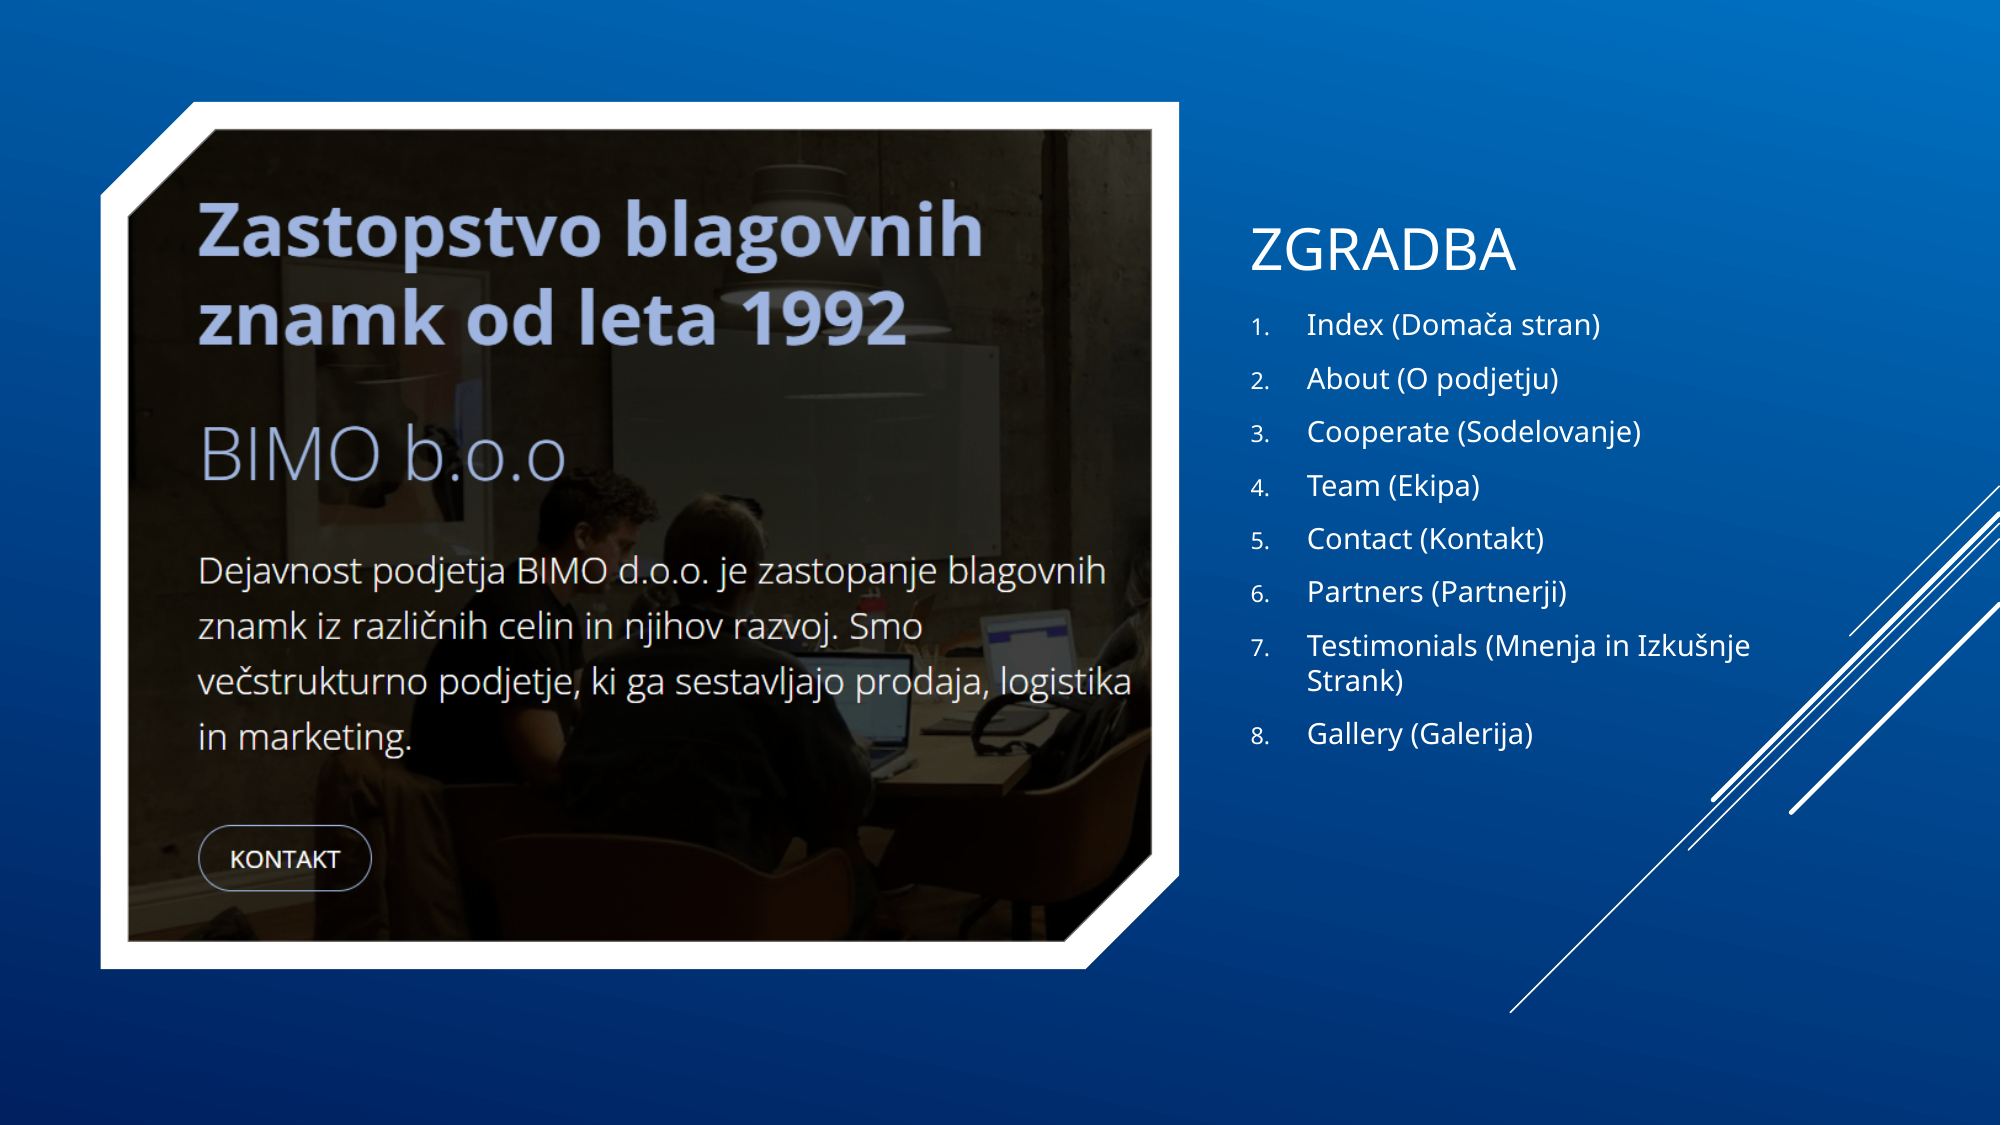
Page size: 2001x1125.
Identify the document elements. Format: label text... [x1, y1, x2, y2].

text_box [0, 0, 2000, 1125]
title Zgradba [1235, 101, 1813, 290]
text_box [1510, 485, 2000, 1013]
picture [127, 128, 1153, 943]
text_box [99, 167, 1114, 971]
list Index (Domača stran) About (O podjetju) Cooperate (Sodelovanje) Team (Ekipa) Contact (Kontakt) Partners (Partnerji) Testimonials (Mnenja in Izkušnje Strank) Gallery (Galerija) [1235, 298, 1807, 803]
text_box [166, 100, 1181, 904]
